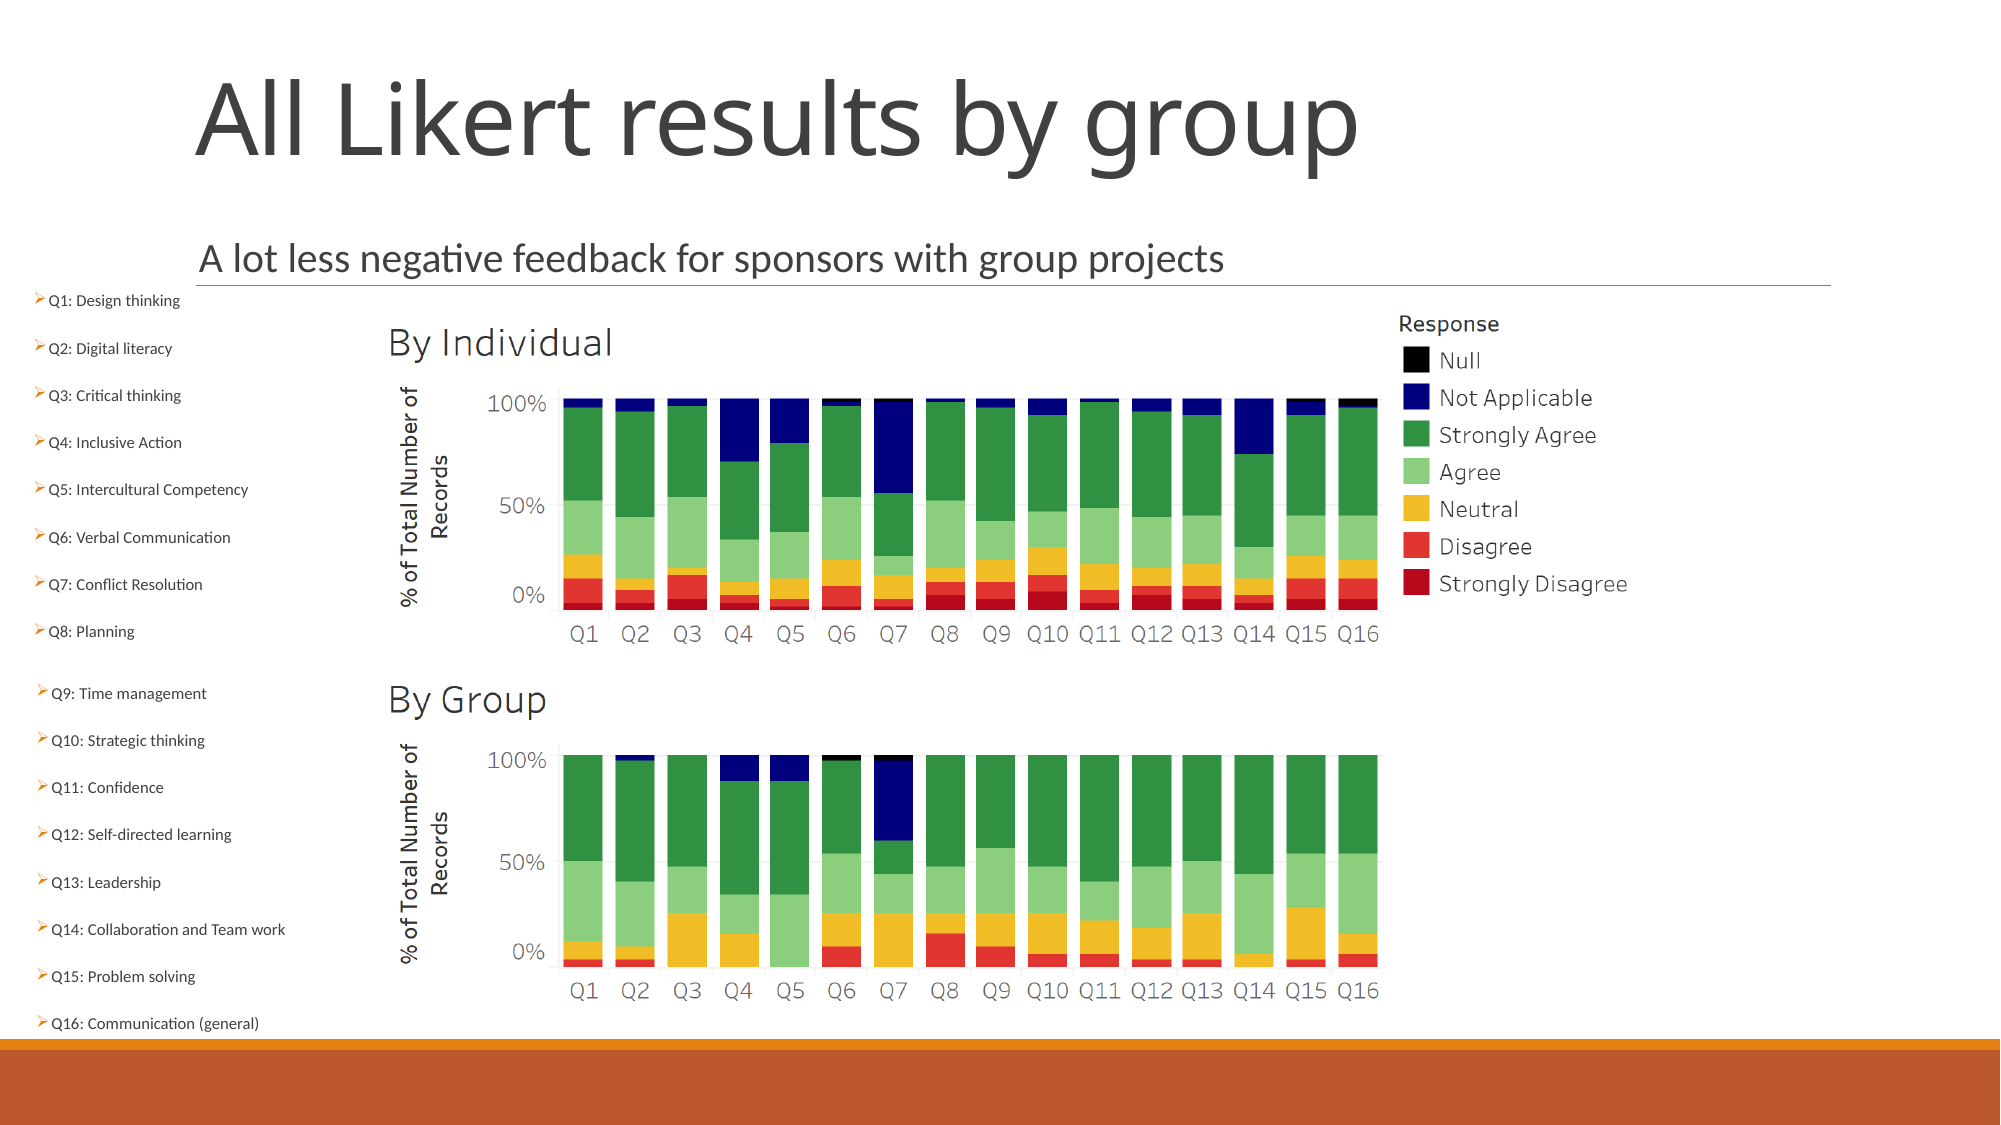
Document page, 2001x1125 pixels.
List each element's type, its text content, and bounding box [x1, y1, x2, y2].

list Q1: Design thinking Q2: Digital literacy Q3: Critical thinking Q4: Inclusive Action Q5: Intercultural Competency Q6: Verbal Communication Q7: Conflict Resolution Q8: Planning [33, 285, 307, 688]
text_box A lot less negative feedback for sponsors with group projects [184, 229, 1791, 298]
picture [370, 293, 1640, 1014]
title All Likert results by group [180, 47, 1830, 285]
text_box Q9: Time management Q10: Strategic thinking Q11: Confidence Q12: Self-directed learning Q13: Leadership Q14: Collaboration and Team work Q15: Problem solving Q16: Communication (general) [36, 677, 298, 1092]
